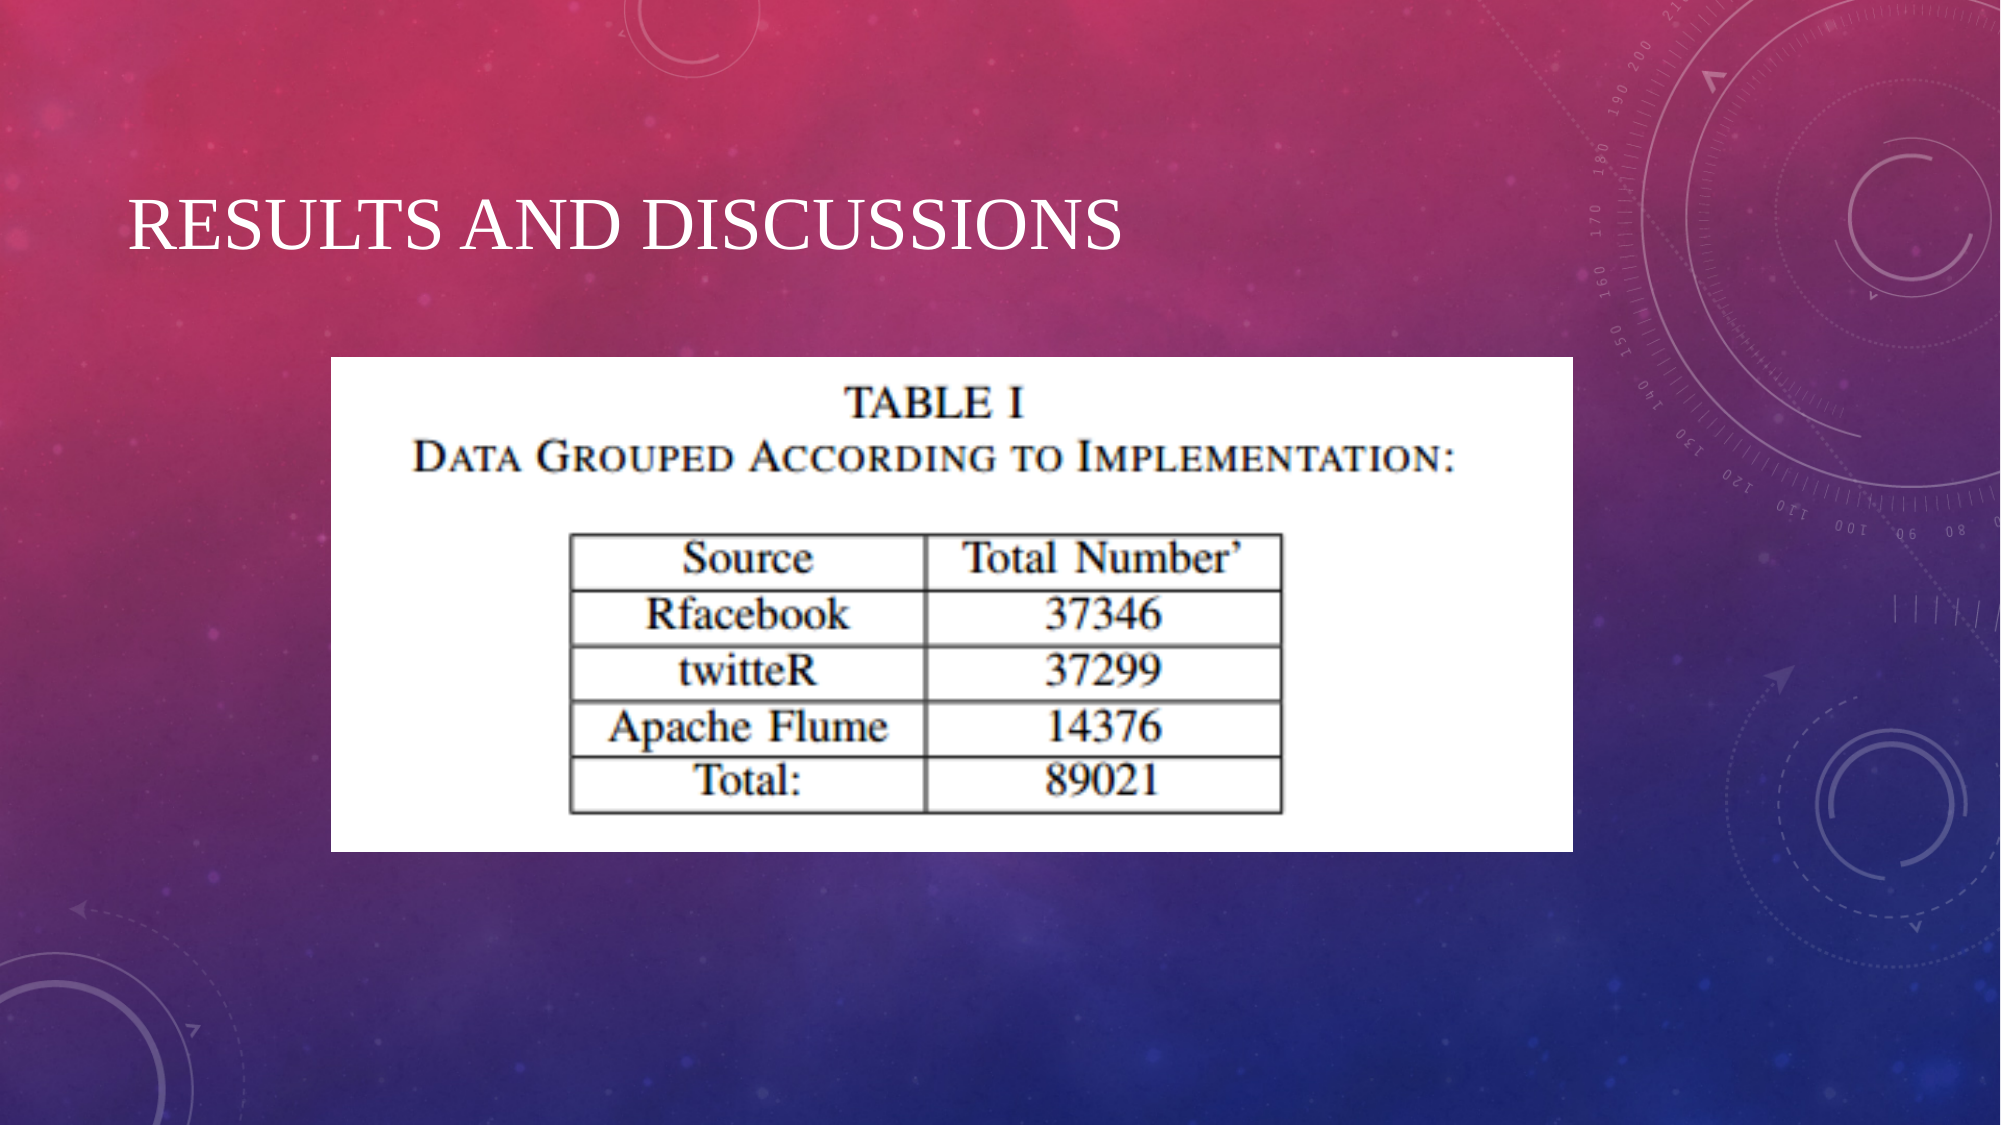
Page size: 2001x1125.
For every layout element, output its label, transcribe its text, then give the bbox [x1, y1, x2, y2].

title RESULTS AND DISCUSSIONS [112, 99, 1775, 339]
picture [0, 0, 2001, 1125]
